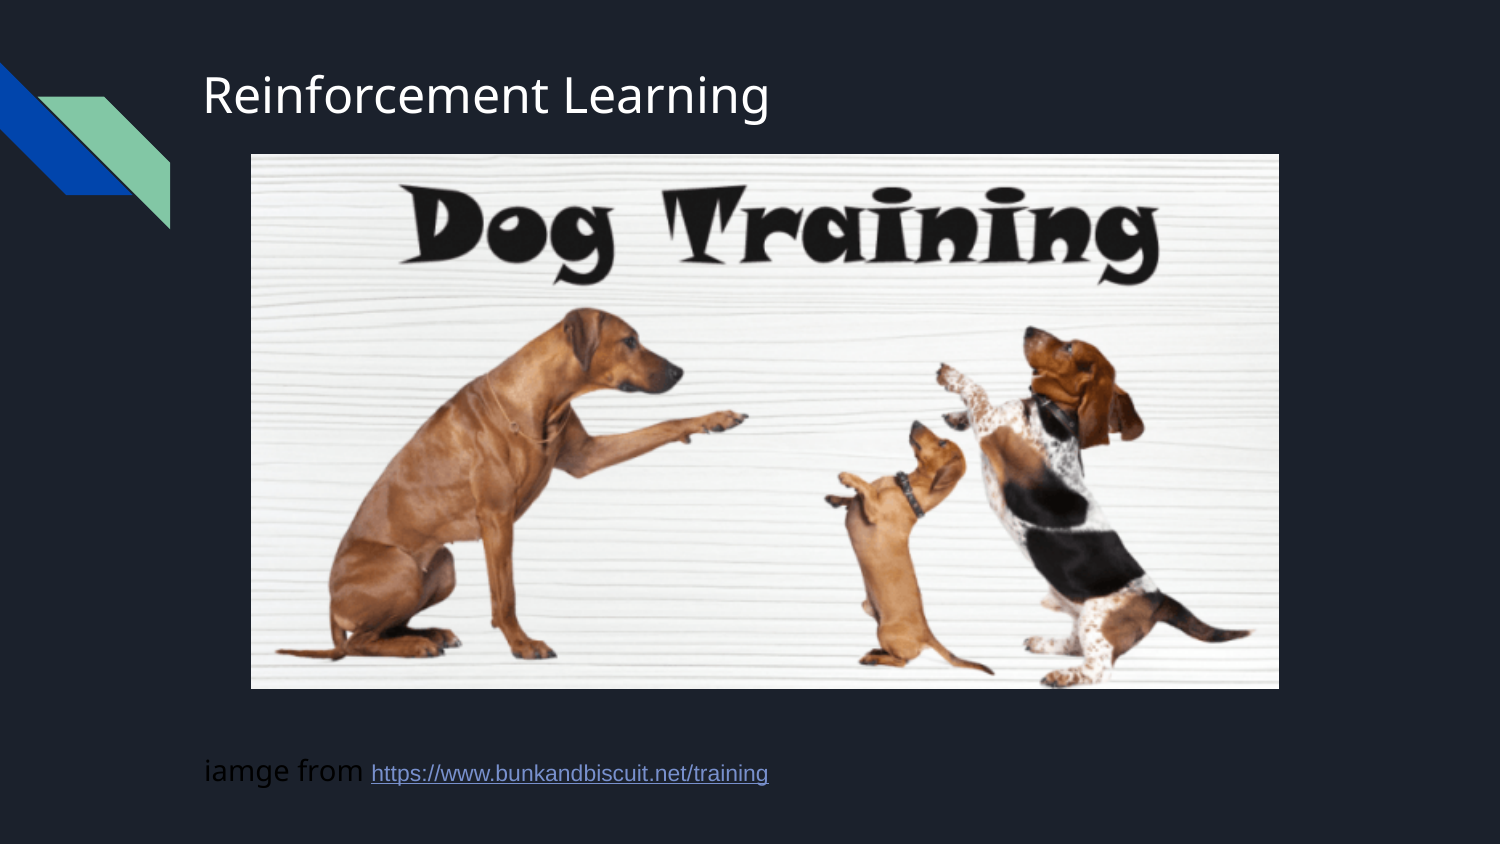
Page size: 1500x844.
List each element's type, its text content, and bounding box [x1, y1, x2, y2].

picture [251, 154, 1279, 690]
text_box iamge from https://www.bunkandbiscuit.net/training [189, 737, 1368, 802]
title Reinforcement Learning [187, 48, 1343, 199]
